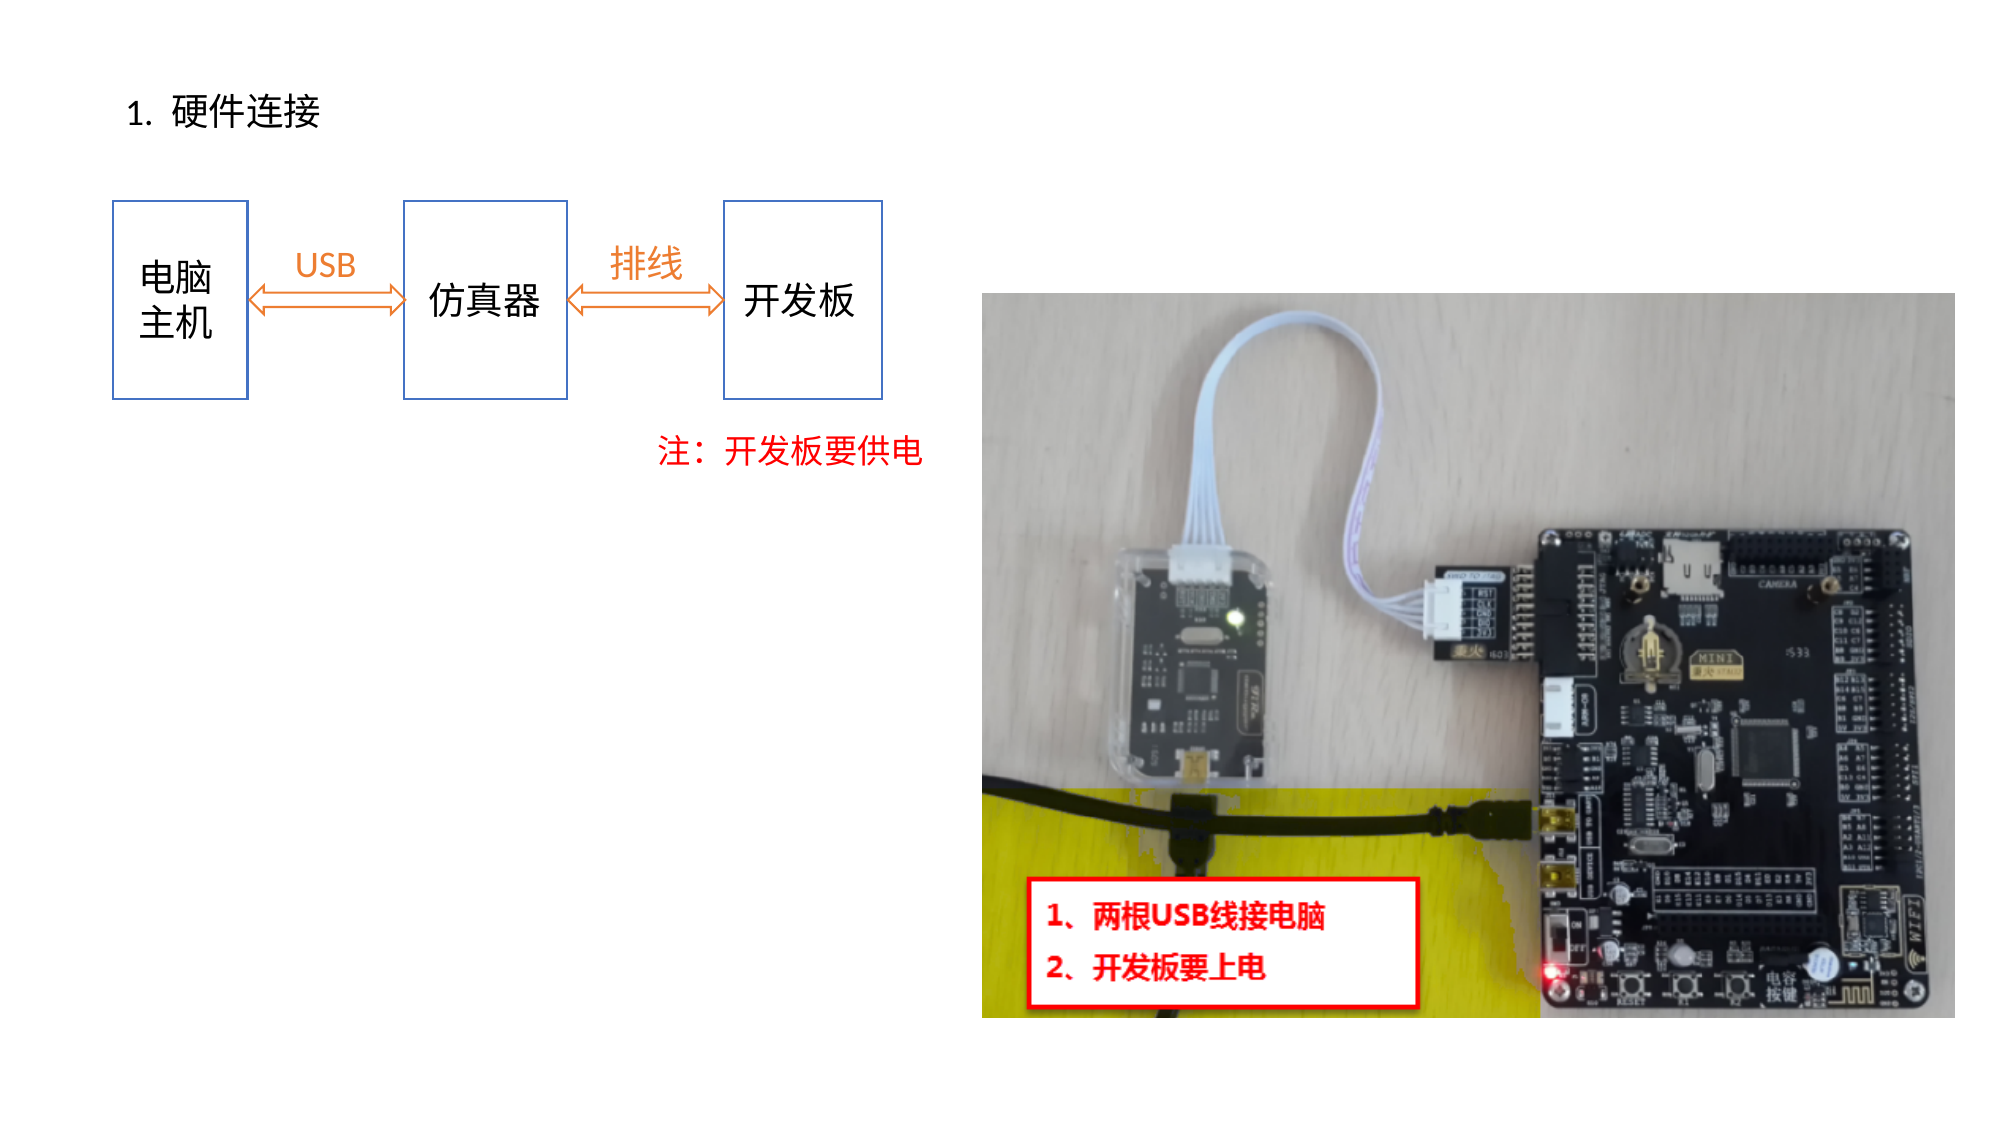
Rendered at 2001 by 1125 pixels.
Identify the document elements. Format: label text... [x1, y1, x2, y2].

text_box 1. 硬件连接 [110, 80, 712, 140]
picture [982, 293, 1955, 1018]
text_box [112, 200, 963, 479]
